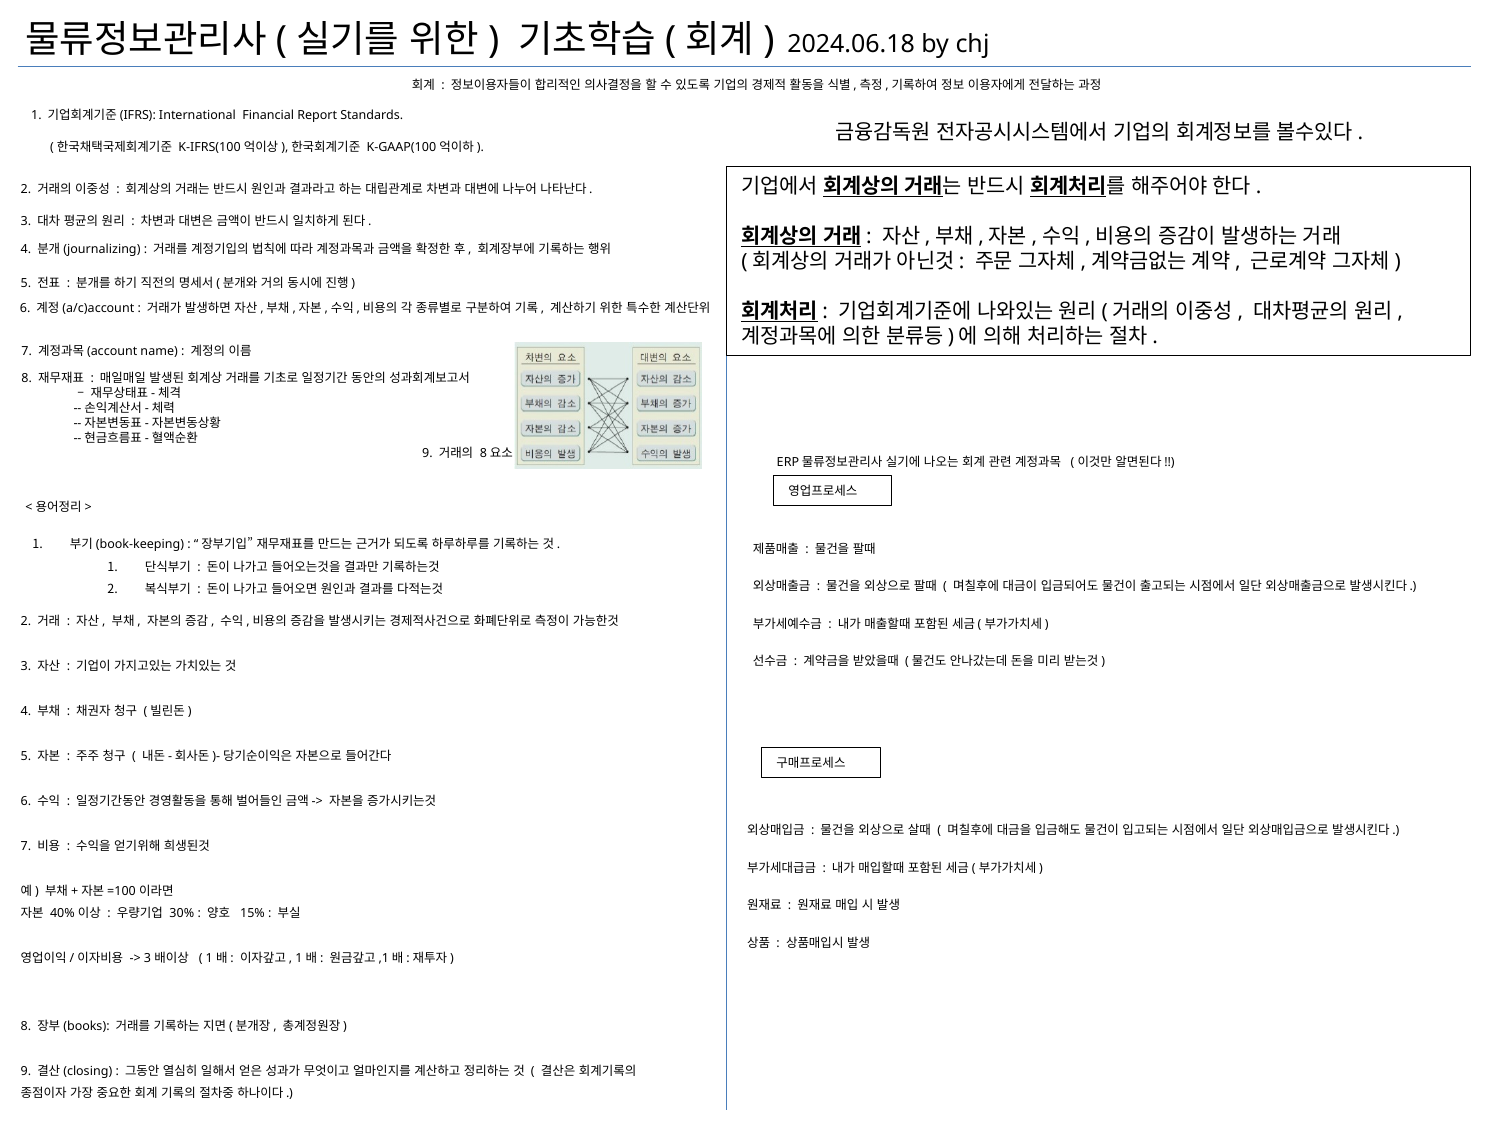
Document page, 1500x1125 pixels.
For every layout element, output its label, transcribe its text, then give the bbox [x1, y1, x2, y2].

text_box 7. 계정과목(account name) : 계정의 이름 [6, 335, 680, 362]
text_box (한국채택국제회계기준 K-IFRS(100억이상),한국회계기준 K-GAAP(100억이하). [35, 131, 709, 161]
text_box 2. 거래의 이중성 : 회계상의 거래는 반드시 원인과 결과라고 하는 대립관계로 차변과 대변에 나누어 나타난다. [5, 173, 680, 203]
text_box 부기(book-keeping) : “장부기입” 재무재표를 만드는 근거가 되도록 하루하루를 기록하는 것. 단식부기 : 돈이 나가고 들어오는것을 결과만 기록하는것 복식부기 : 돈이 나가고 들어오면 원인과 결과를 다적는것 [17, 521, 703, 604]
text_box 3. 대차 평균의 원리 : 차변과 대변은 금액이 반드시 일치하게 된다. [5, 205, 680, 233]
text_box 1. 기업회계기준(IFRS): International Financial Report Standards. [16, 99, 418, 130]
text_box <용어정리> [10, 491, 684, 522]
text_box 구매프로세스 [761, 747, 880, 777]
text_box 회계 : 정보이용자들이 합리적인 의사결정을 할 수 있도록 기업의 경제적 활동을 식별,측정,기록하여 정보 이용자에게 전달하는 과정 [54, 74, 1459, 99]
text_box 기업에서 회계상의 거래는 반드시 회계처리를 해주어야 한다. 회계상의 거래: 자산,부채,자본,수익,비용의 증감이 발생하는 거래 (회계상의 거래가 아닌것: 주문 그자체,계약금없는 계약, 근로계약 그자체) 회계처리: 기업회계기준에 나와있는 원리(거래의 이중성, 대차평균의 원리, 계정과목에 의한 분류등)에 의해 처리하는 절차. [727, 165, 1471, 356]
text_box 4. 분개(journalizing) : 거래를 계정기입의 법칙에 따라 계정과목과 금액을 확정한 후, 회계장부에 기록하는 행위 [5, 233, 680, 263]
picture [513, 342, 702, 470]
text_box 9. 거래의 8요소 [407, 437, 508, 468]
text_box 외상매입금 : 물건을 외상으로 살때 ( 며칠후에 대금을 입금해도 물건이 입고되는 시점에서 일단 외상매입금으로 발생시킨다.) 부가세대급금 : 내가 매입할때 포함된 세금(부가가치세) 원재료 : 원재료 매입 시 발생 상품 : 상품매입시 발생 [732, 792, 1495, 958]
text_box 2. 거래 : 자산, 부채, 자본의 증감, 수익,비용의 증감을 발생시키는 경제적사건으로 화폐단위로 측정이 가능한것 3. 자산 : 기업이 가지고있는 가치있는 것 4. 부채 : 채권자 청구 (빌린돈) 5. 자본 : 주주 청구 ( 내돈-회사돈)-당기순이익은 자본으로 들어간다 6. 수익 : 일정기간동안 경영활동을 통해 벌어들인 금액-> 자본을 증가시키는것 7. 비용 : 수익을 얻기위해 희생된것 예) 부채+자본=100이라면 자본 40%이상 : 우량기업 30% : 양호 15% : 부실 영업이익/이자비용 -> 3배이상 ( 1배: 이자갚고, 1배: 원금갚고,1배:재투자) 8. 장부(books): 거래를 기록하는 지면(분개장, 총계정원장) 9. 결산(closing) : 그동안 열심히 일해서 얻은 성과가 무엇이고 얼마인지를 계산하고 정리하는 것 ( 결산은 회계기록의 종점이자 가장 중요한 회계 기록의 절차중 하나이다.) [5, 597, 691, 1108]
text_box 물류정보관리사(실기를 위한) 기초학습(회계) 2024.06.18 by chj [10, 7, 1005, 67]
text_box 5. 전표 : 분개를 하기 직전의 명세서(분개와 거의 동시에 진행) [5, 267, 680, 292]
text_box 제품매출 : 물건을 팔때 외상매출금 : 물건을 외상으로 팔때 ( 며칠후에 대금이 입금되어도 물건이 출고되는 시점에서 일단 외상매출금으로 발생시킨다.) 부가세예수금 : 내가 매출할때 포함된 세금(부가가치세) 선수금 : 계약금을 받았을때 (물건도 안나갔는데 돈을 미리 받는것) [738, 511, 1500, 714]
text_box 6. 계정(a/c)account : 거래가 발생하면 자산,부채,자본,수익,비용의 각 종류별로 구분하여 기록, 계산하기 위한 특수한 계산단위 [5, 292, 721, 323]
text_box ERP물류정보관리사 실기에 나오는 회계 관련 계정과목 (이것만 알면된다!!) [761, 446, 1436, 477]
text_box 금융감독원 전자공시시스템에서 기업의 회계정보를 볼수있다. [820, 111, 1437, 151]
text_box 영업프로세스 [773, 475, 892, 506]
text_box 8. 재무재표 : 매일매일 발생된 회계상 거래를 기초로 일정기간 동안의 성과회계보고서 – 재무상태표-체격 --손익계산서-체력 --자본변동표-자본변동상황 --현금흐름표-혈액순환 [6, 362, 508, 453]
